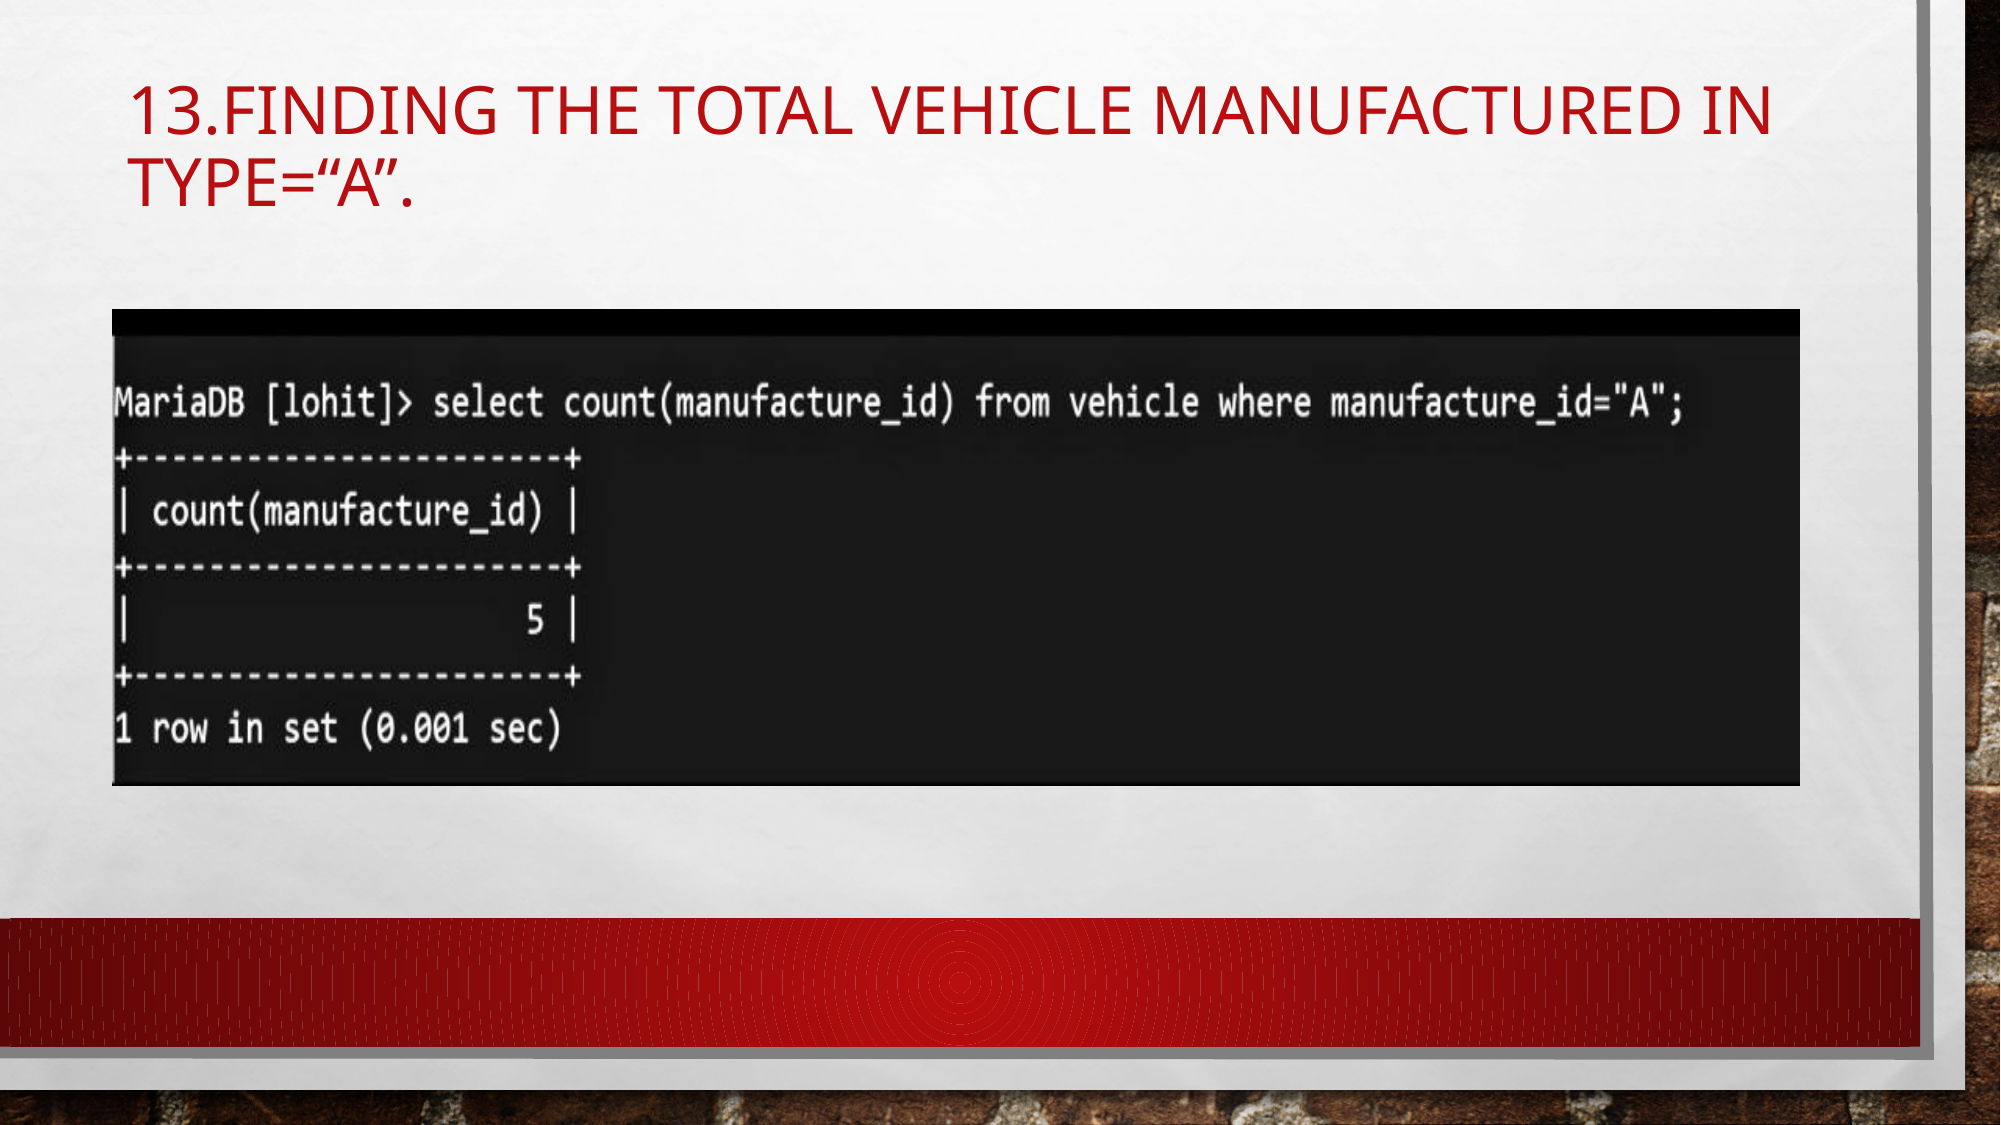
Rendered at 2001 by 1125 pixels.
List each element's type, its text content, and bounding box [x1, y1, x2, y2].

picture [0, 0, 2000, 1125]
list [112, 309, 1801, 786]
title 13.Finding the total vehicle manufactured in type=“A”. [112, 54, 1818, 244]
